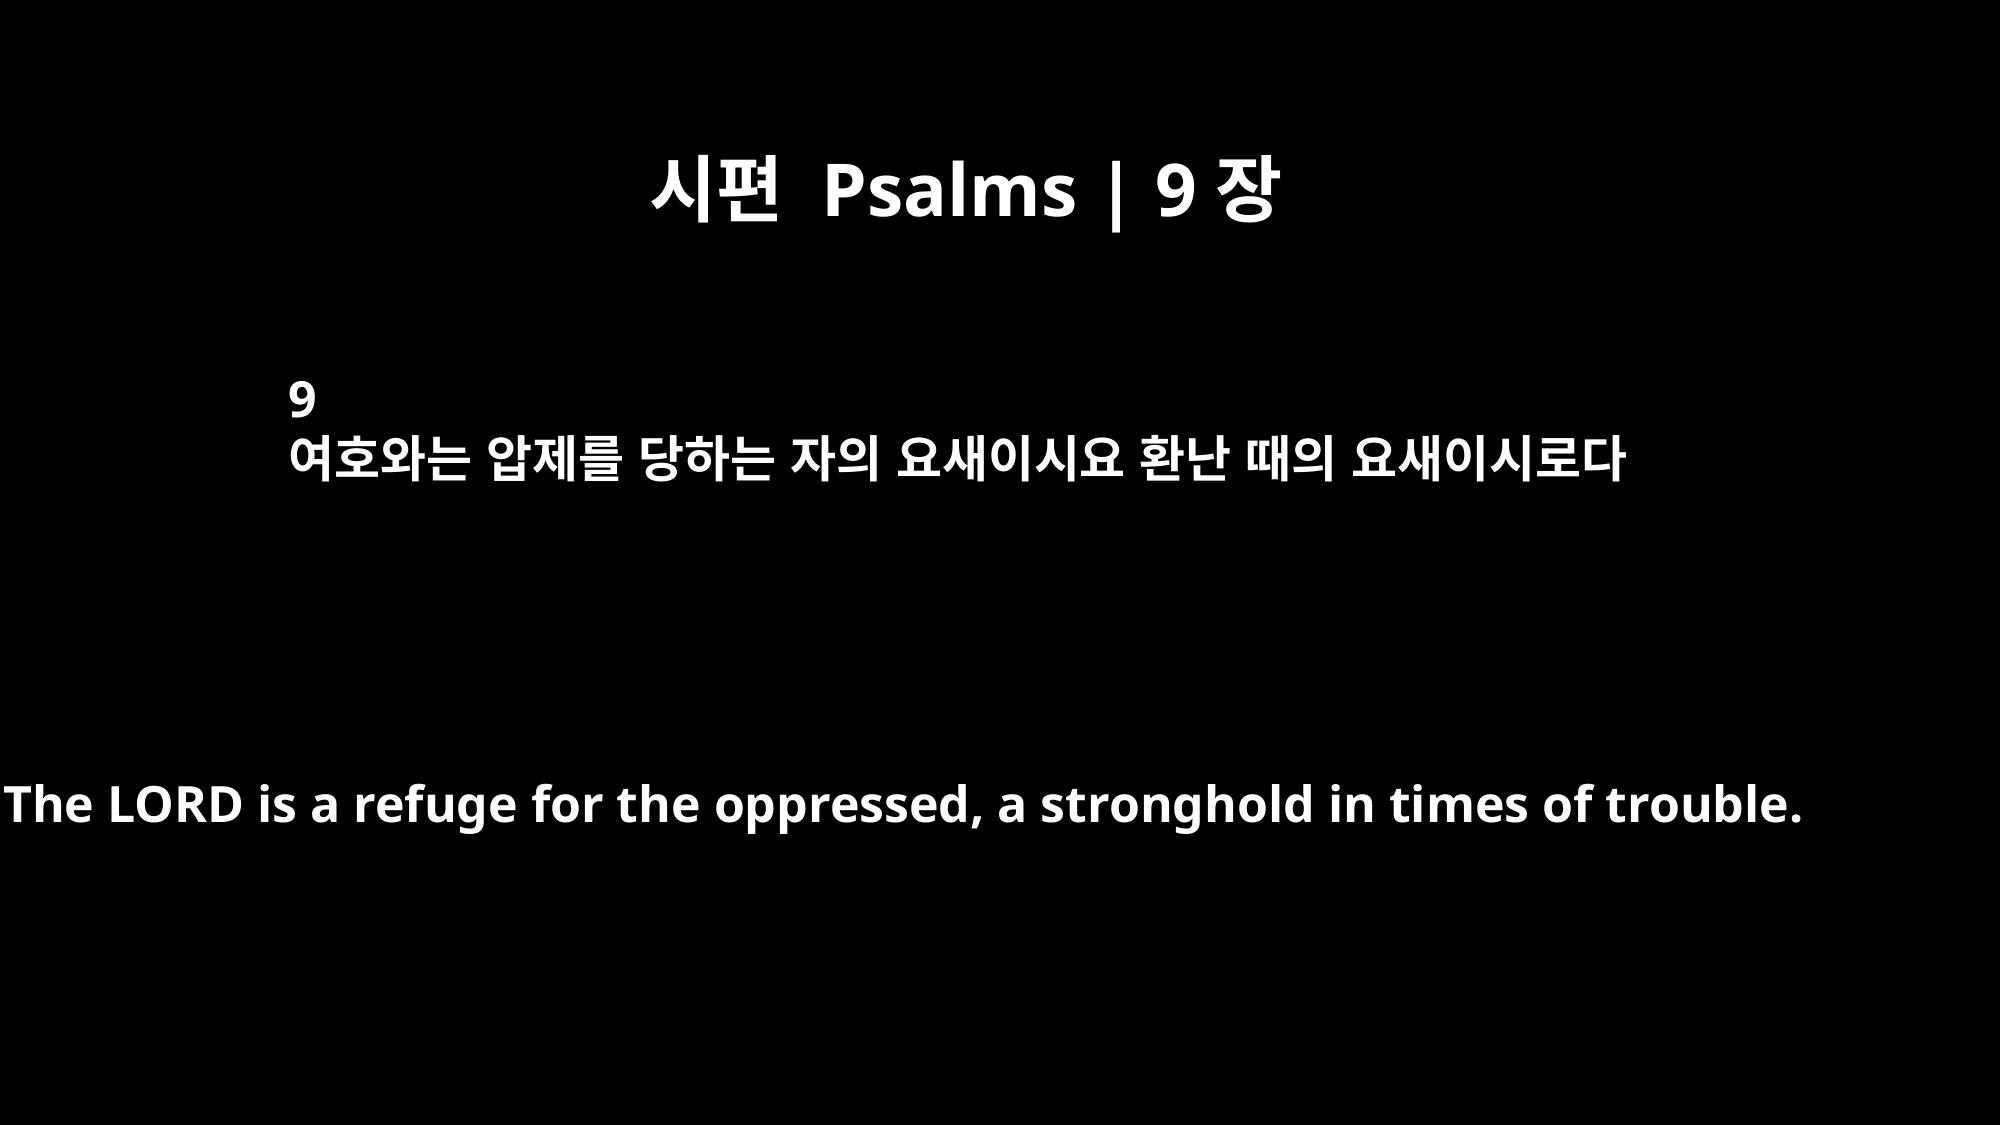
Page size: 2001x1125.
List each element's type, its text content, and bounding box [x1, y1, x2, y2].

text_box 9 여호와는 압제를 당하는 자의 요새이시요 환난 때의 요새이시로다 [273, 359, 1644, 495]
text_box The LORD is a refuge for the oppressed, a stronghold in times of trouble. [0, 764, 1820, 840]
text_box 시편 Psalms | 9장 [634, 136, 1298, 239]
